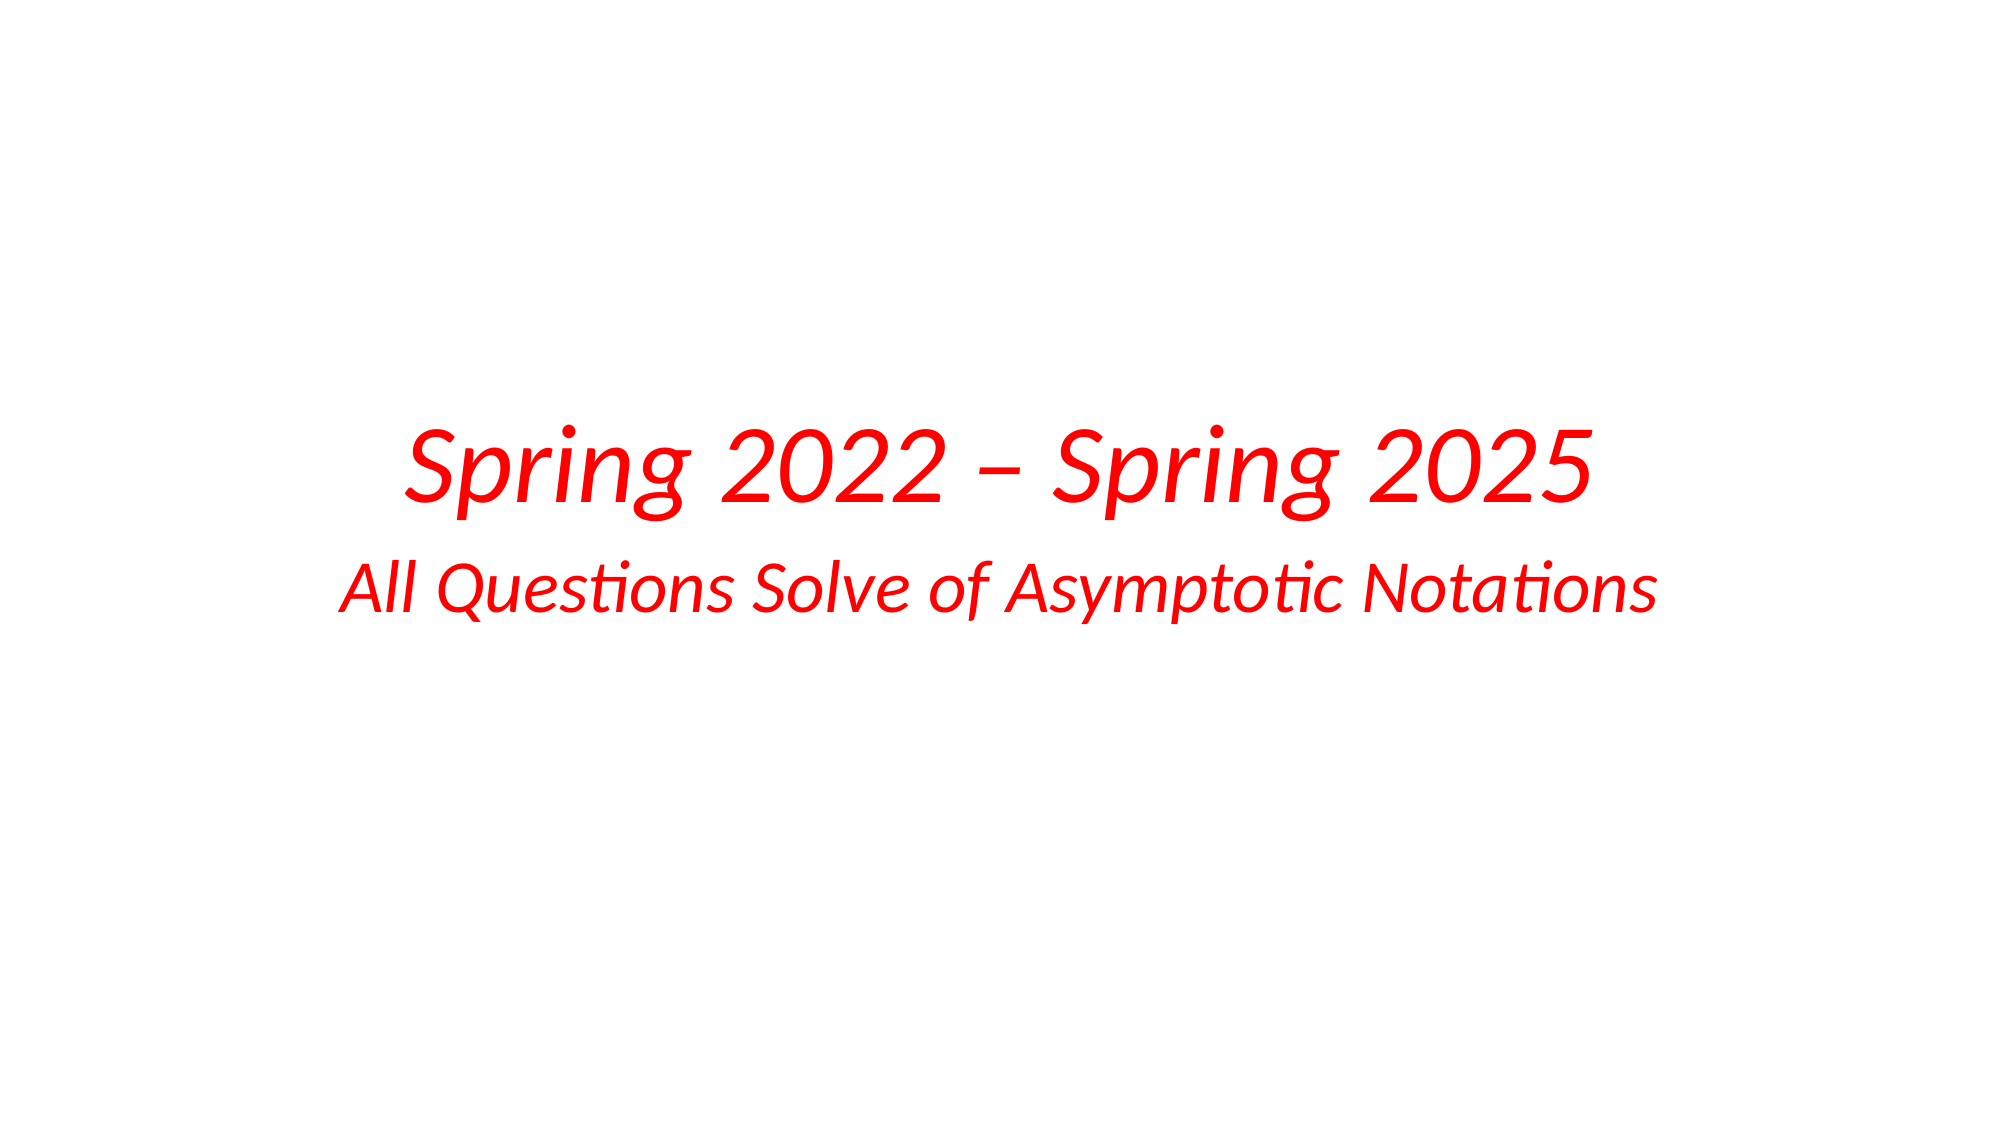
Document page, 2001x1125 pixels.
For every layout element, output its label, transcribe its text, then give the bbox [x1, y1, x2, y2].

text_box Spring 2022 – Spring 2025 All Questions Solve of Asymptotic Notations [164, 397, 1836, 1125]
